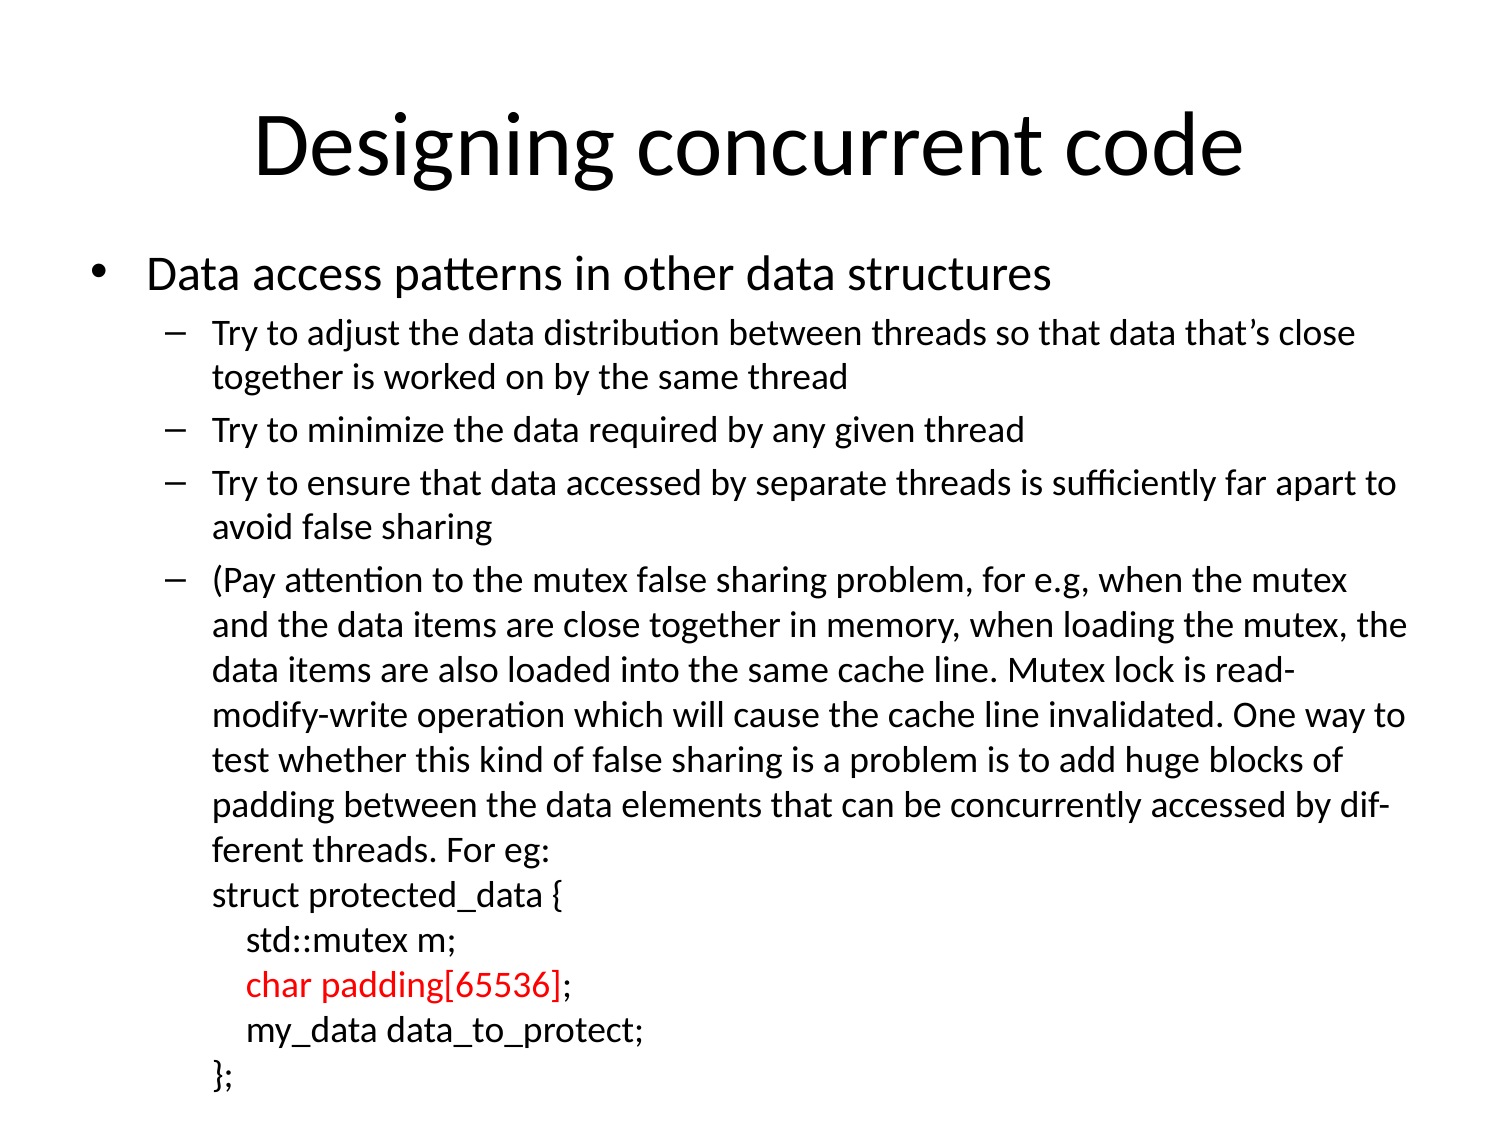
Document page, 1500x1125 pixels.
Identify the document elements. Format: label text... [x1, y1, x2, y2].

list Data access patterns in other data structures Try to adjust the data distribution between threads so that data that’s close together is worked on by the same thread Try to minimize the data required by any given thread Try to ensure that data accessed by separate threads is sufficiently far apart to avoid false sharing (Pay attention to the mutex false sharing problem, for e.g, when the mutex and the data items are close together in memory, when loading the mutex, the data items are also loaded into the same cache line. Mutex lock is read-modify-write operation which will cause the cache line invalidated. One way to test whether this kind of false sharing is a problem is to add huge blocks of padding between the data elements that can be concurrently accessed by dif- ferent threads. For eg: struct protected_data { std::mutex m; char padding[65536]; my_data data_to_protect; }; [75, 232, 1425, 1125]
title Designing concurrent code [75, 45, 1425, 232]
